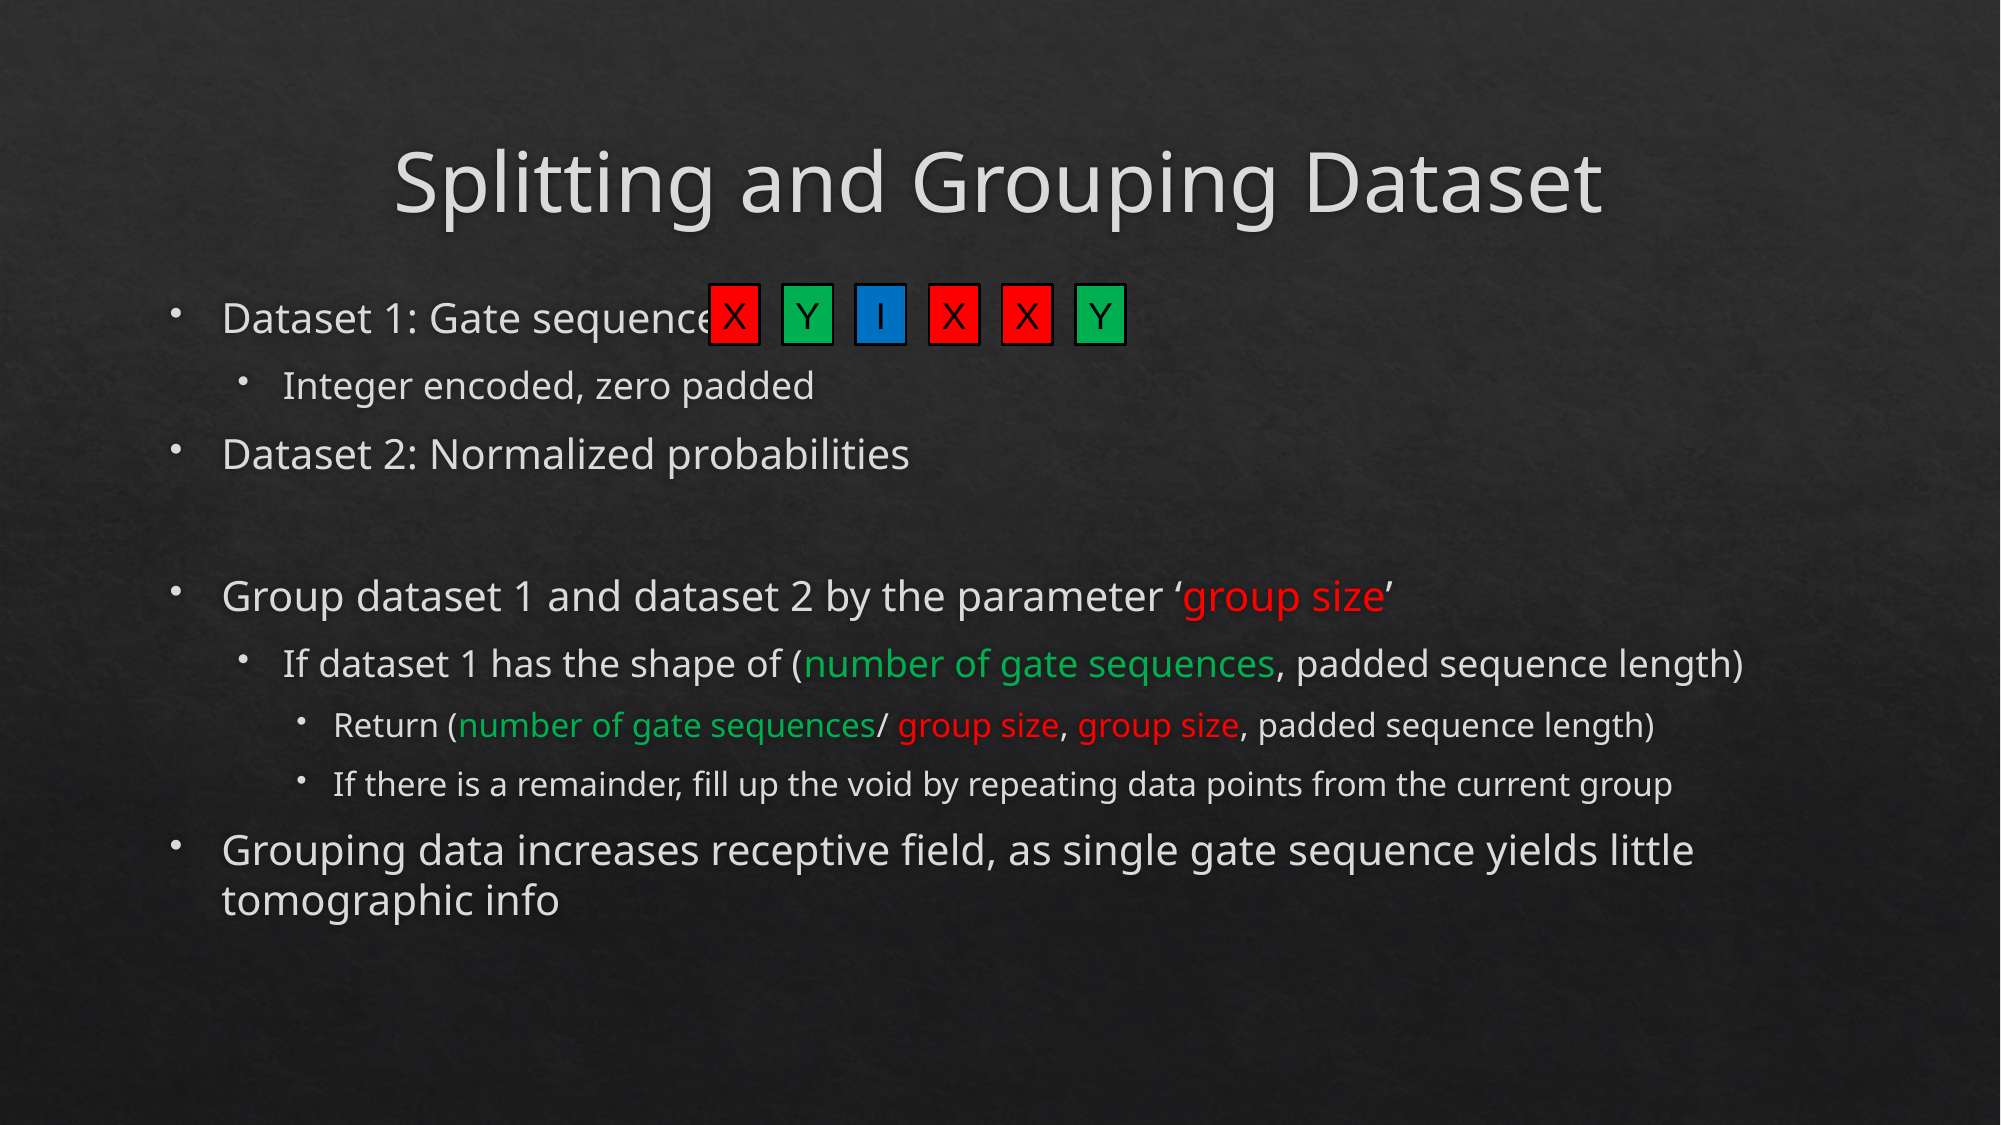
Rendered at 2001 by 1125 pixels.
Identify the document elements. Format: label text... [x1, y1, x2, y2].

list Dataset 1: Gate sequences Integer encoded, zero padded Dataset 2: Normalized probabilities Group dataset 1 and dataset 2 by the parameter ‘group size’ If dataset 1 has the shape of (number of gate sequences, padded sequence length) Return (number of gate sequences/ group size, group size, padded sequence length) If there is a remainder, fill up the void by repeating data points from the current group Grouping data increases receptive field, as single gate sequence yields little tomographic info [149, 284, 1849, 950]
text_box X [1001, 283, 1054, 346]
title Splitting and Grouping Dataset [149, 99, 1849, 260]
text_box X [928, 283, 981, 346]
text_box X [708, 283, 761, 346]
text_box Y [1074, 283, 1127, 346]
text_box I [854, 283, 907, 346]
text_box Y [781, 283, 834, 346]
